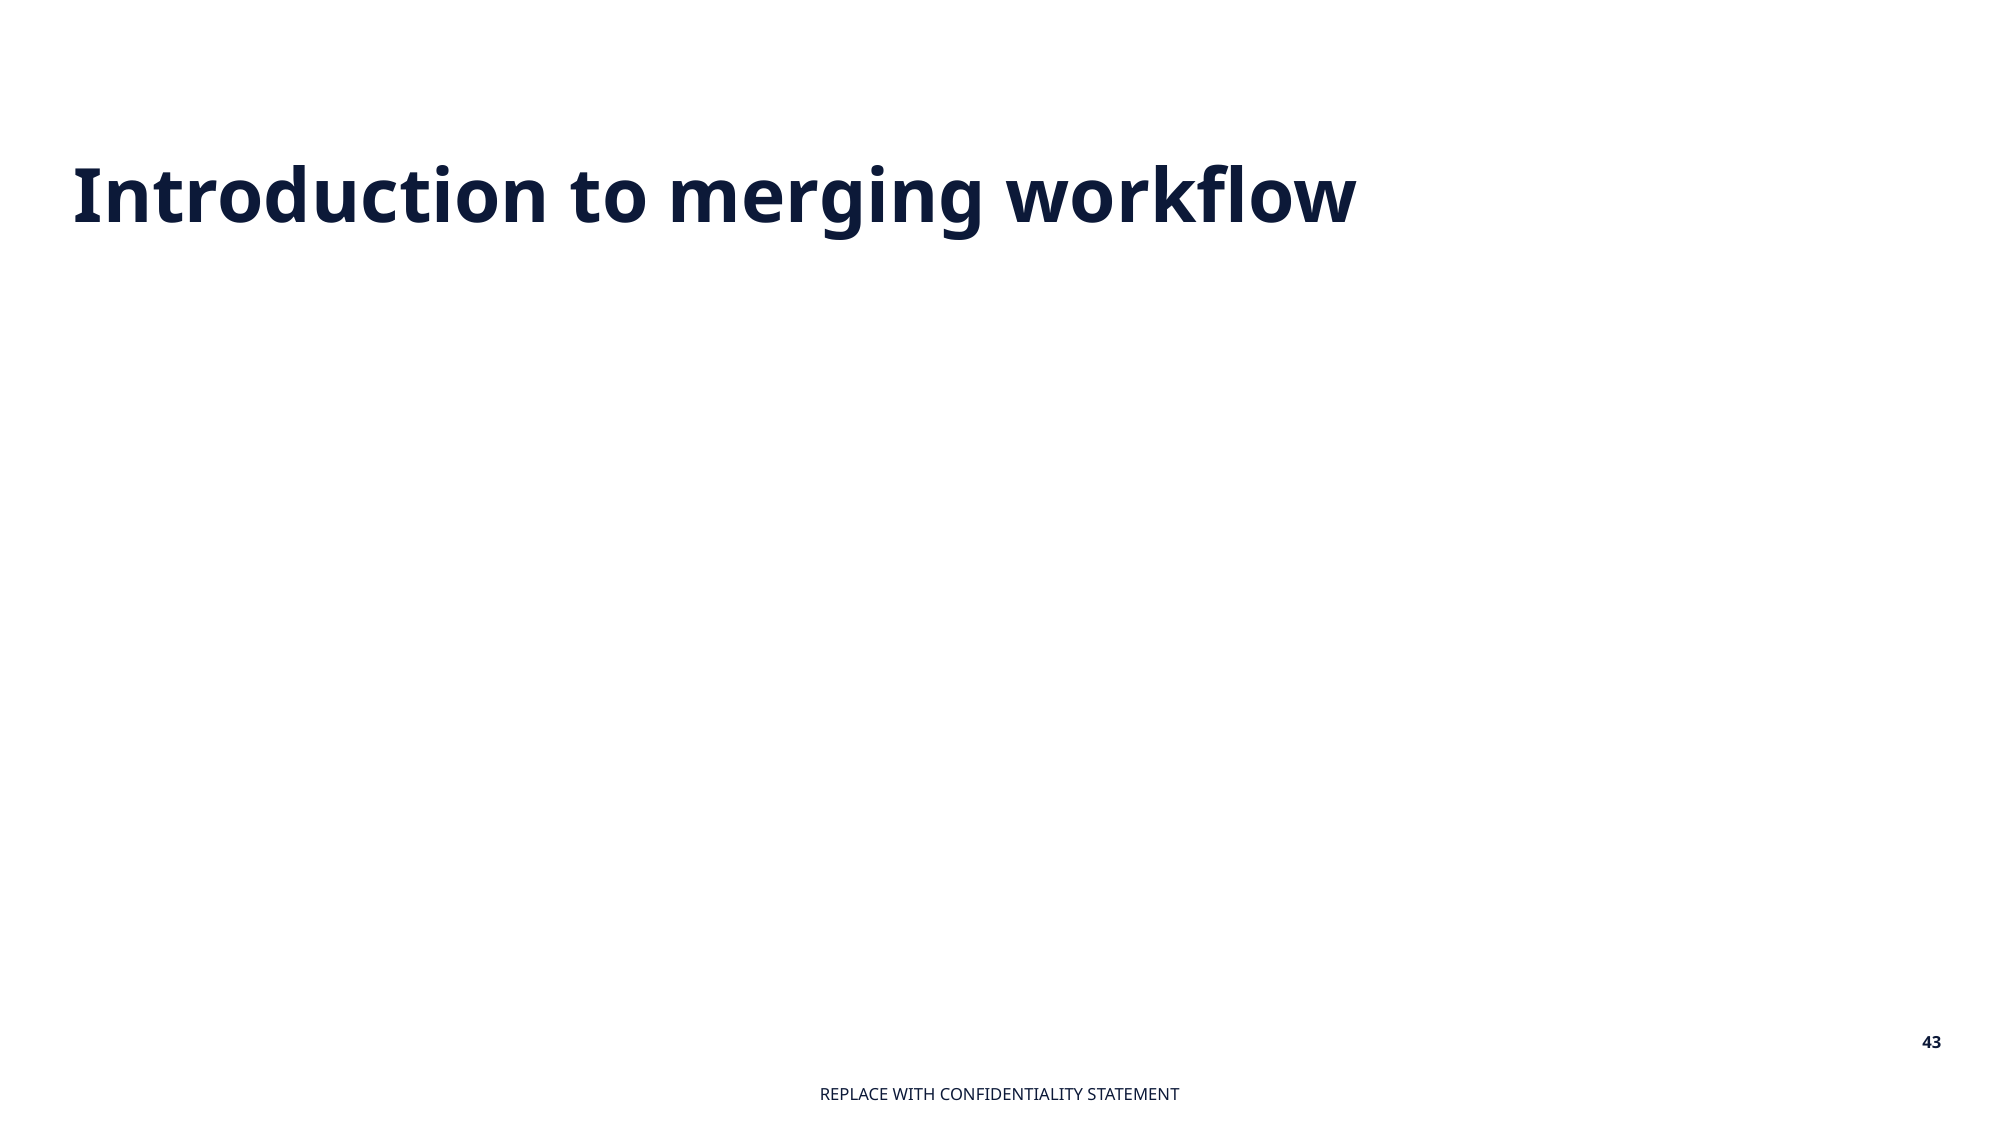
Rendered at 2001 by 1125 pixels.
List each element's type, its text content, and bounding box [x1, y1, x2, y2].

footer REPLACE WITH CONFIDENTIALITY STATEMENT [662, 1073, 1338, 1118]
title Introduction to merging workflow [59, 89, 1784, 307]
slide_number 43 [1526, 1017, 1957, 1062]
